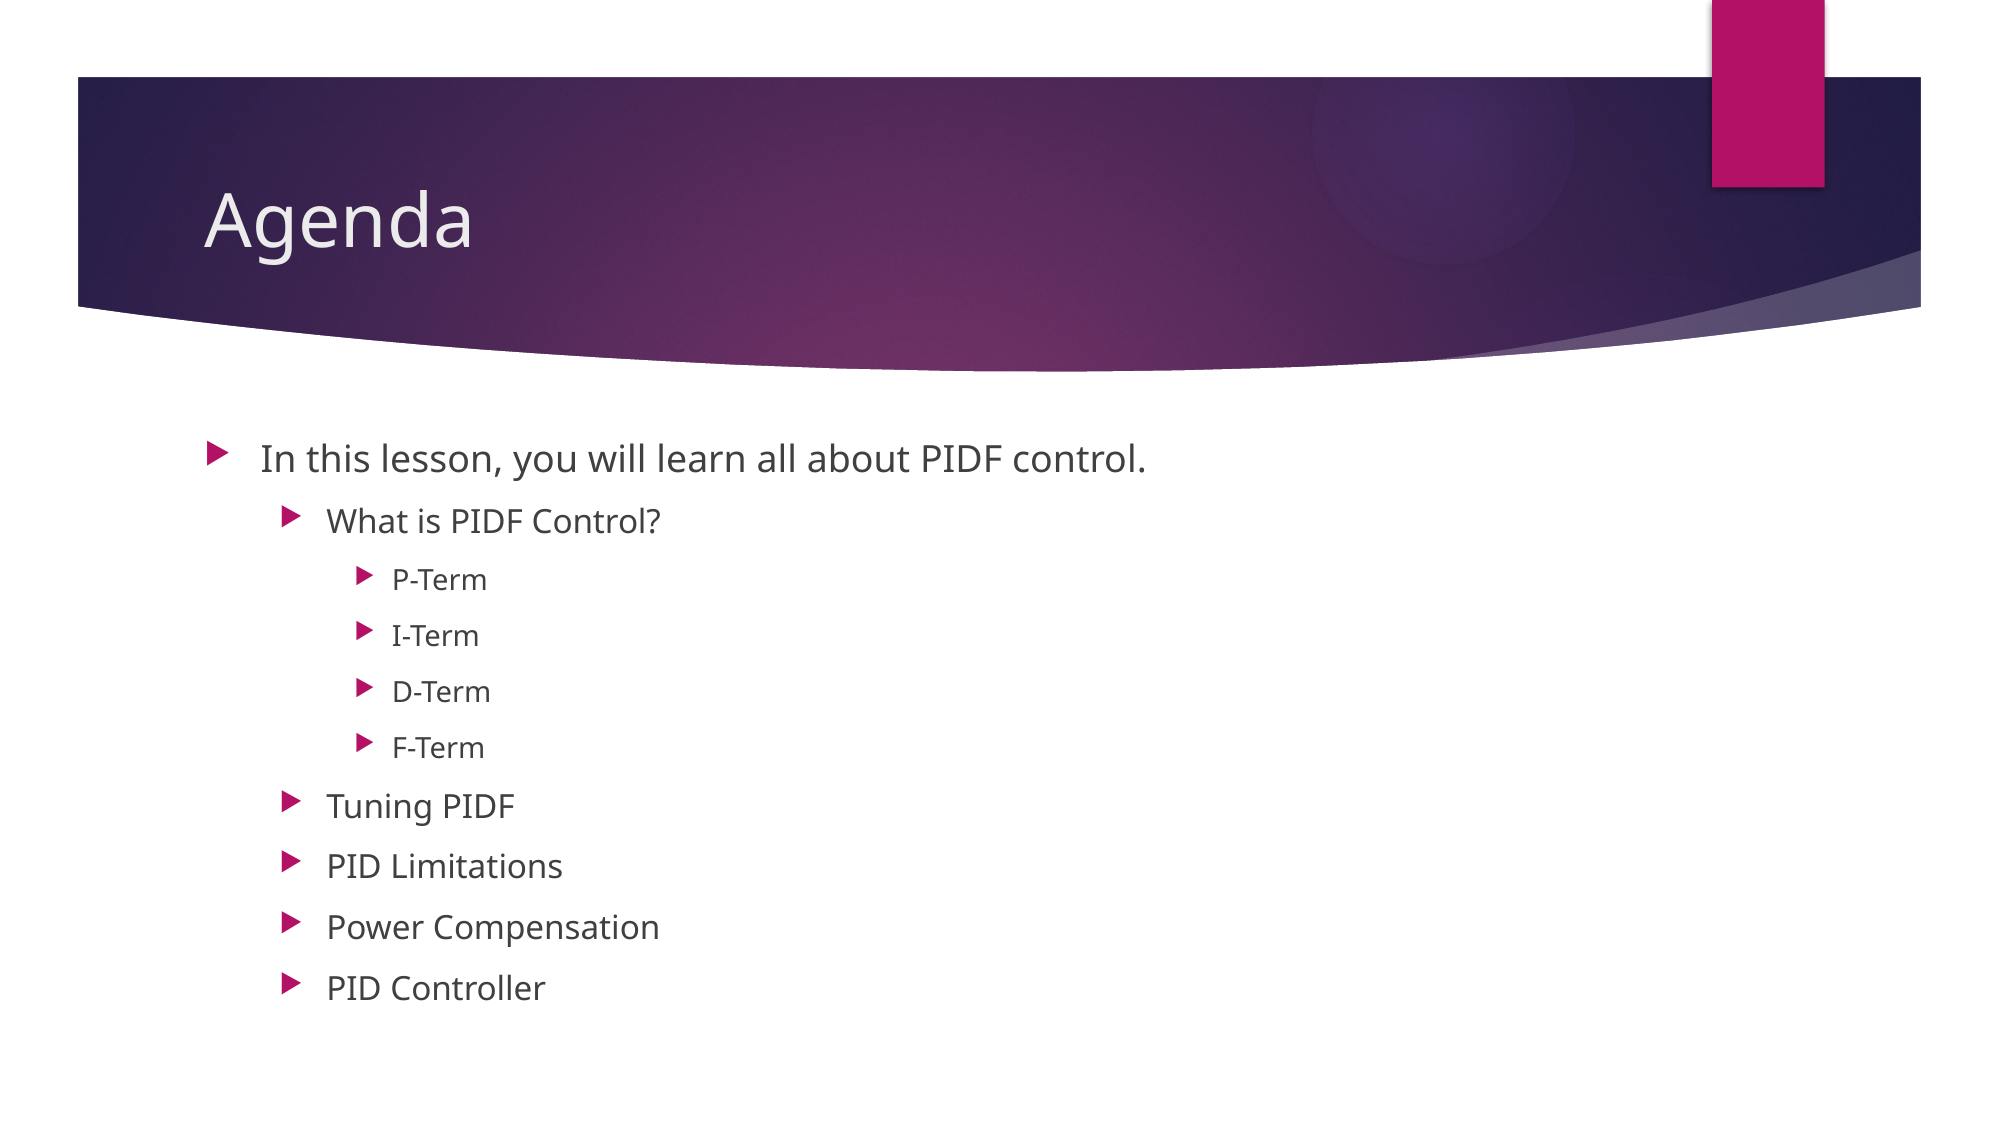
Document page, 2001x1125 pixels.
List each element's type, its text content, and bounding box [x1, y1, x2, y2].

list In this lesson, you will learn all about PIDF control. What is PIDF Control? P-Term I-Term D-Term F-Term Tuning PIDF PID Limitations Power Compensation PID Controller [189, 427, 1638, 1075]
title Agenda [189, 159, 1627, 276]
